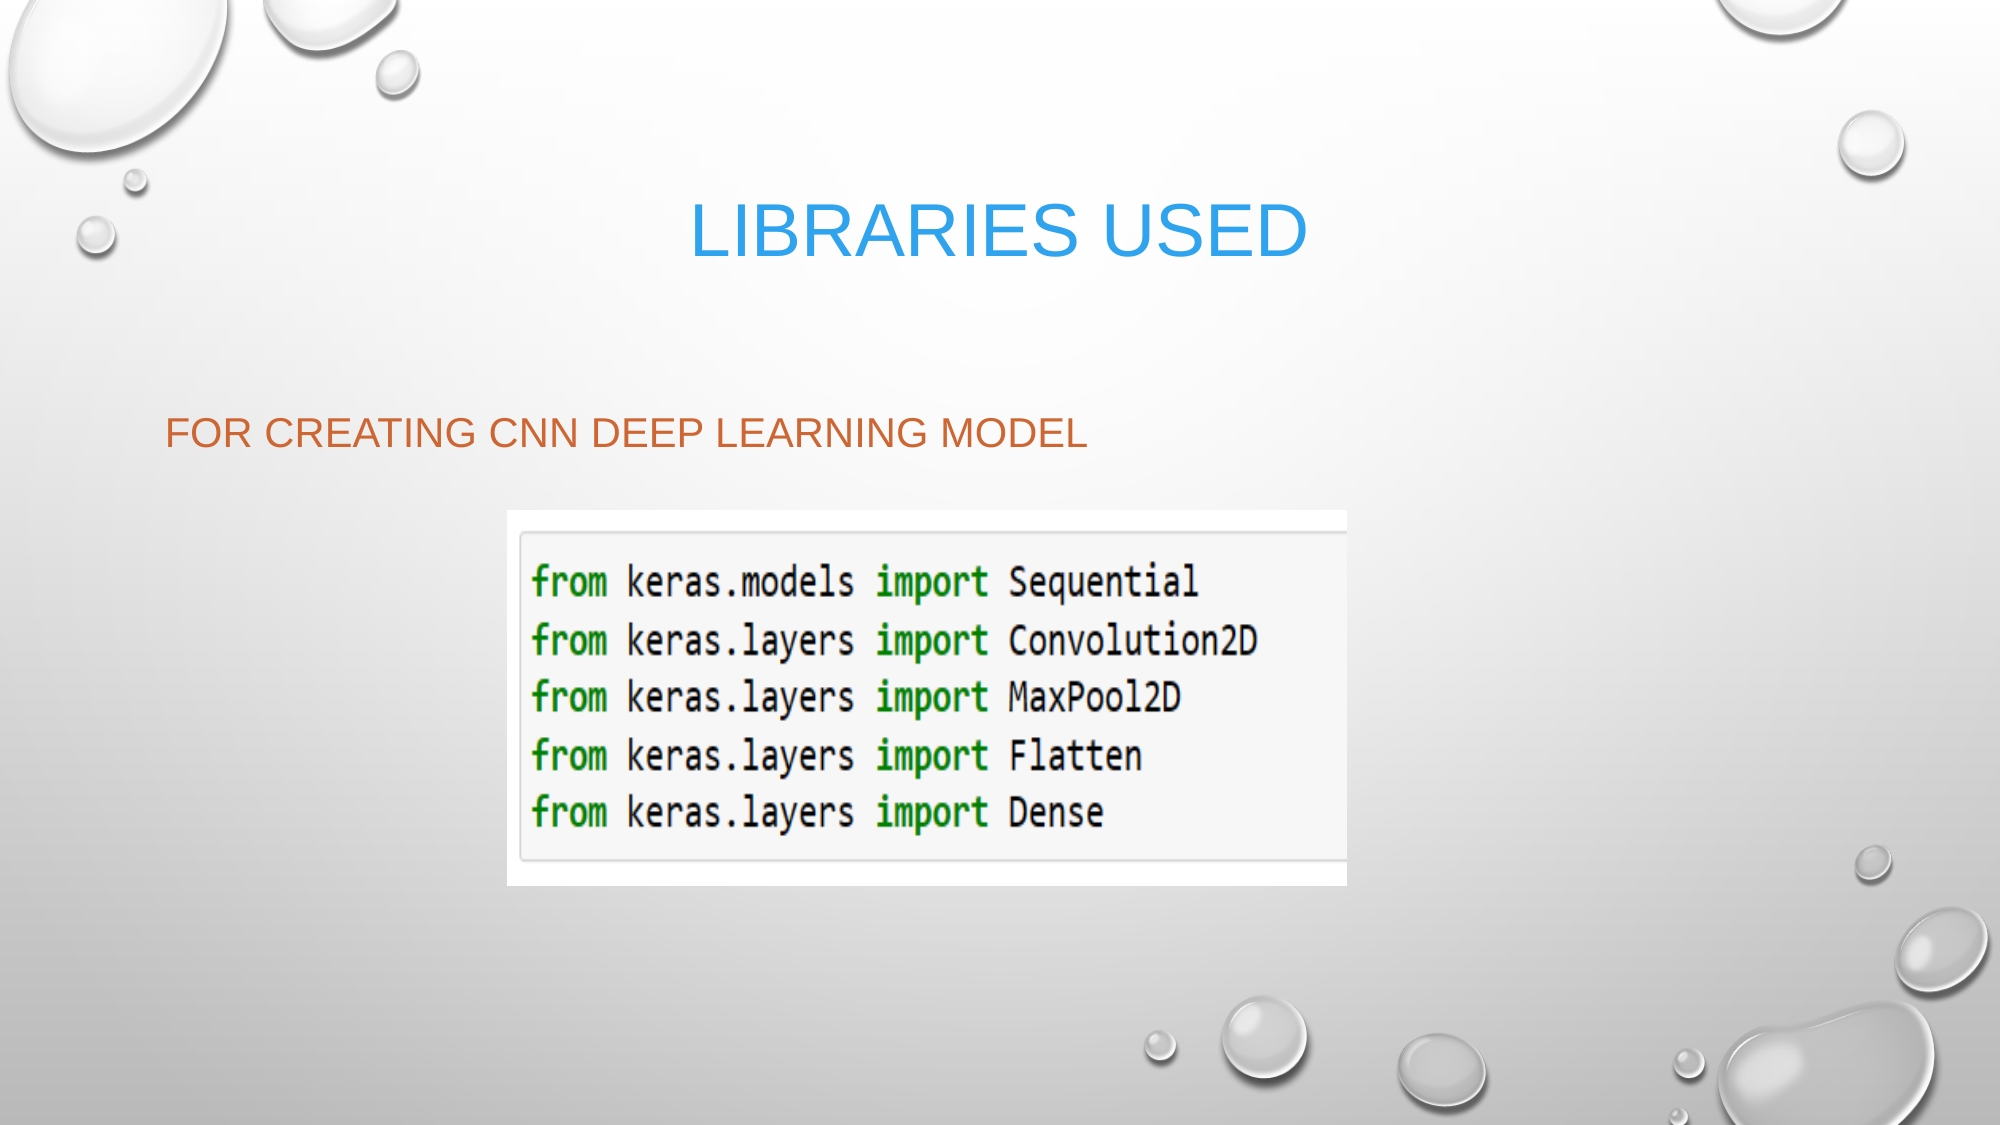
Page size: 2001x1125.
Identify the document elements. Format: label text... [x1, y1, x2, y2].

title LIBRARIES USED [149, 101, 1851, 364]
list FOR CREATING CNN DEEP LEARNING MODEL [149, 388, 1850, 950]
picture [0, 0, 2000, 1125]
